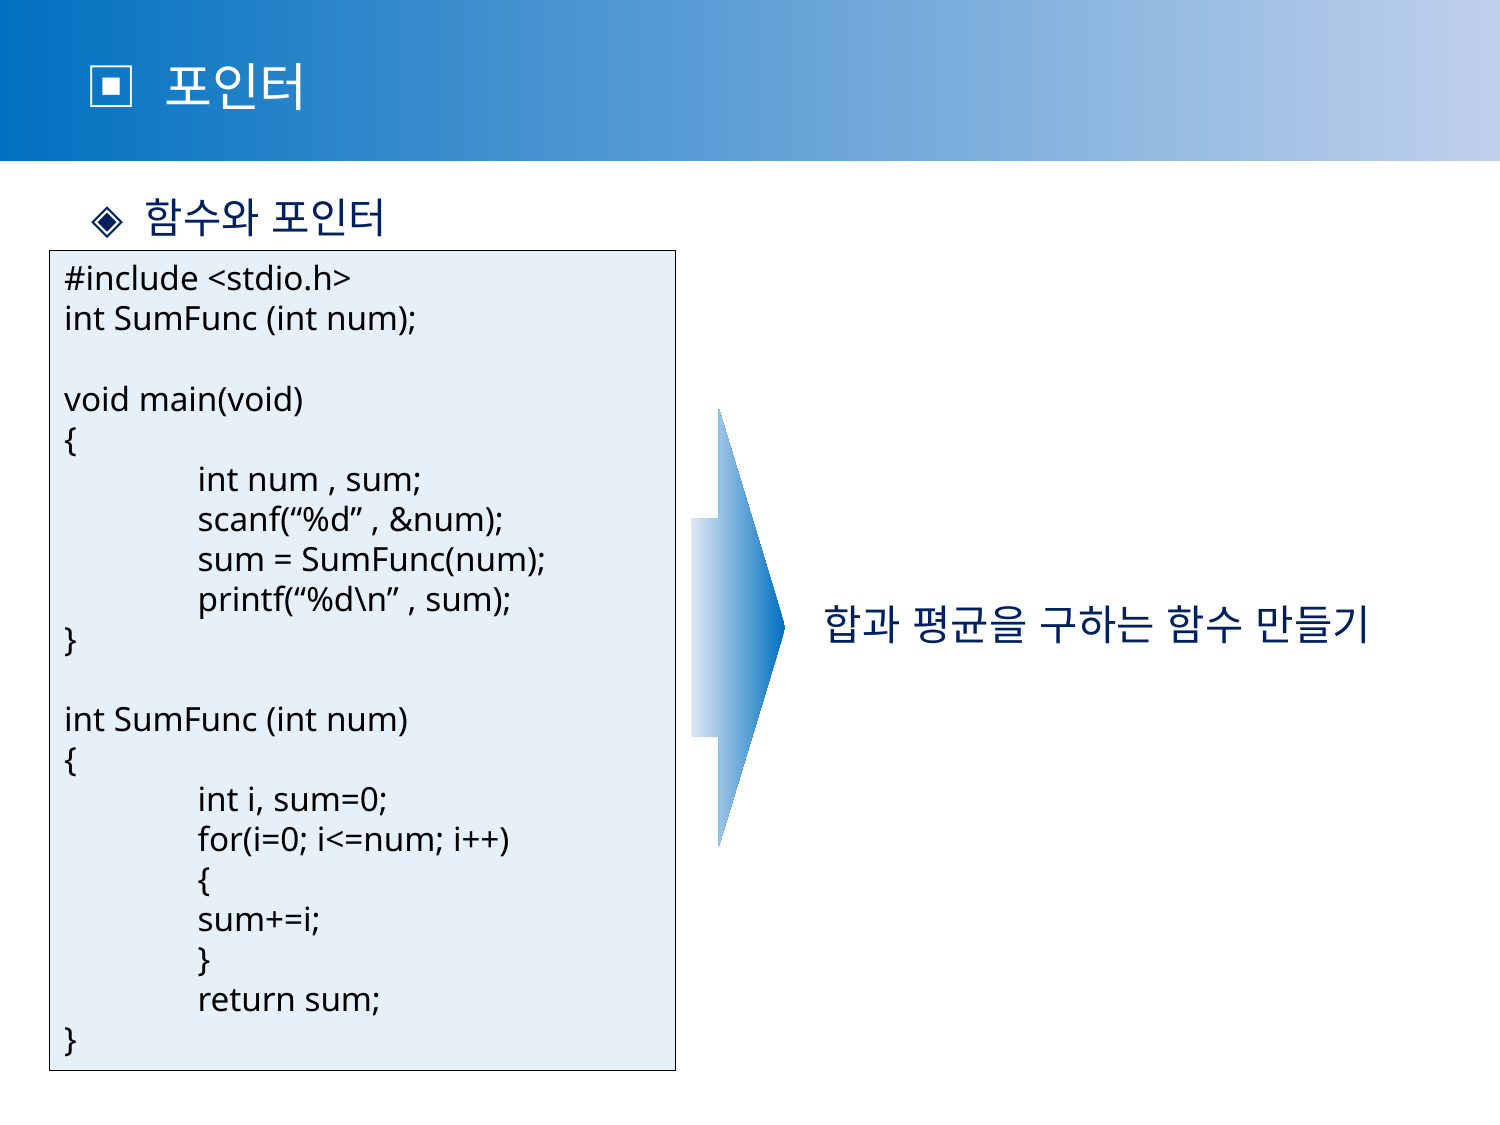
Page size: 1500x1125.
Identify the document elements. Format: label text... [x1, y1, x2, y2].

text_box ◈ 함수와 포인터 [67, 184, 1424, 250]
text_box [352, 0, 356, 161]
text_box ▣ 포인터 [70, 47, 323, 125]
text_box #include <stdio.h> int SumFunc (int num); void main(void) { int num , sum; scanf(“%d” , &num); sum = SumFunc(num); printf(“%d\n” , sum); } int SumFunc (int num) { int i, sum=0; for(i=0; i<=num; i++) { sum+=i; } return sum; } [49, 250, 676, 1071]
text_box 합과 평균을 구하는 함수 만들기 [809, 591, 1459, 657]
text_box [410, 0, 414, 161]
text_box [688, 406, 788, 849]
